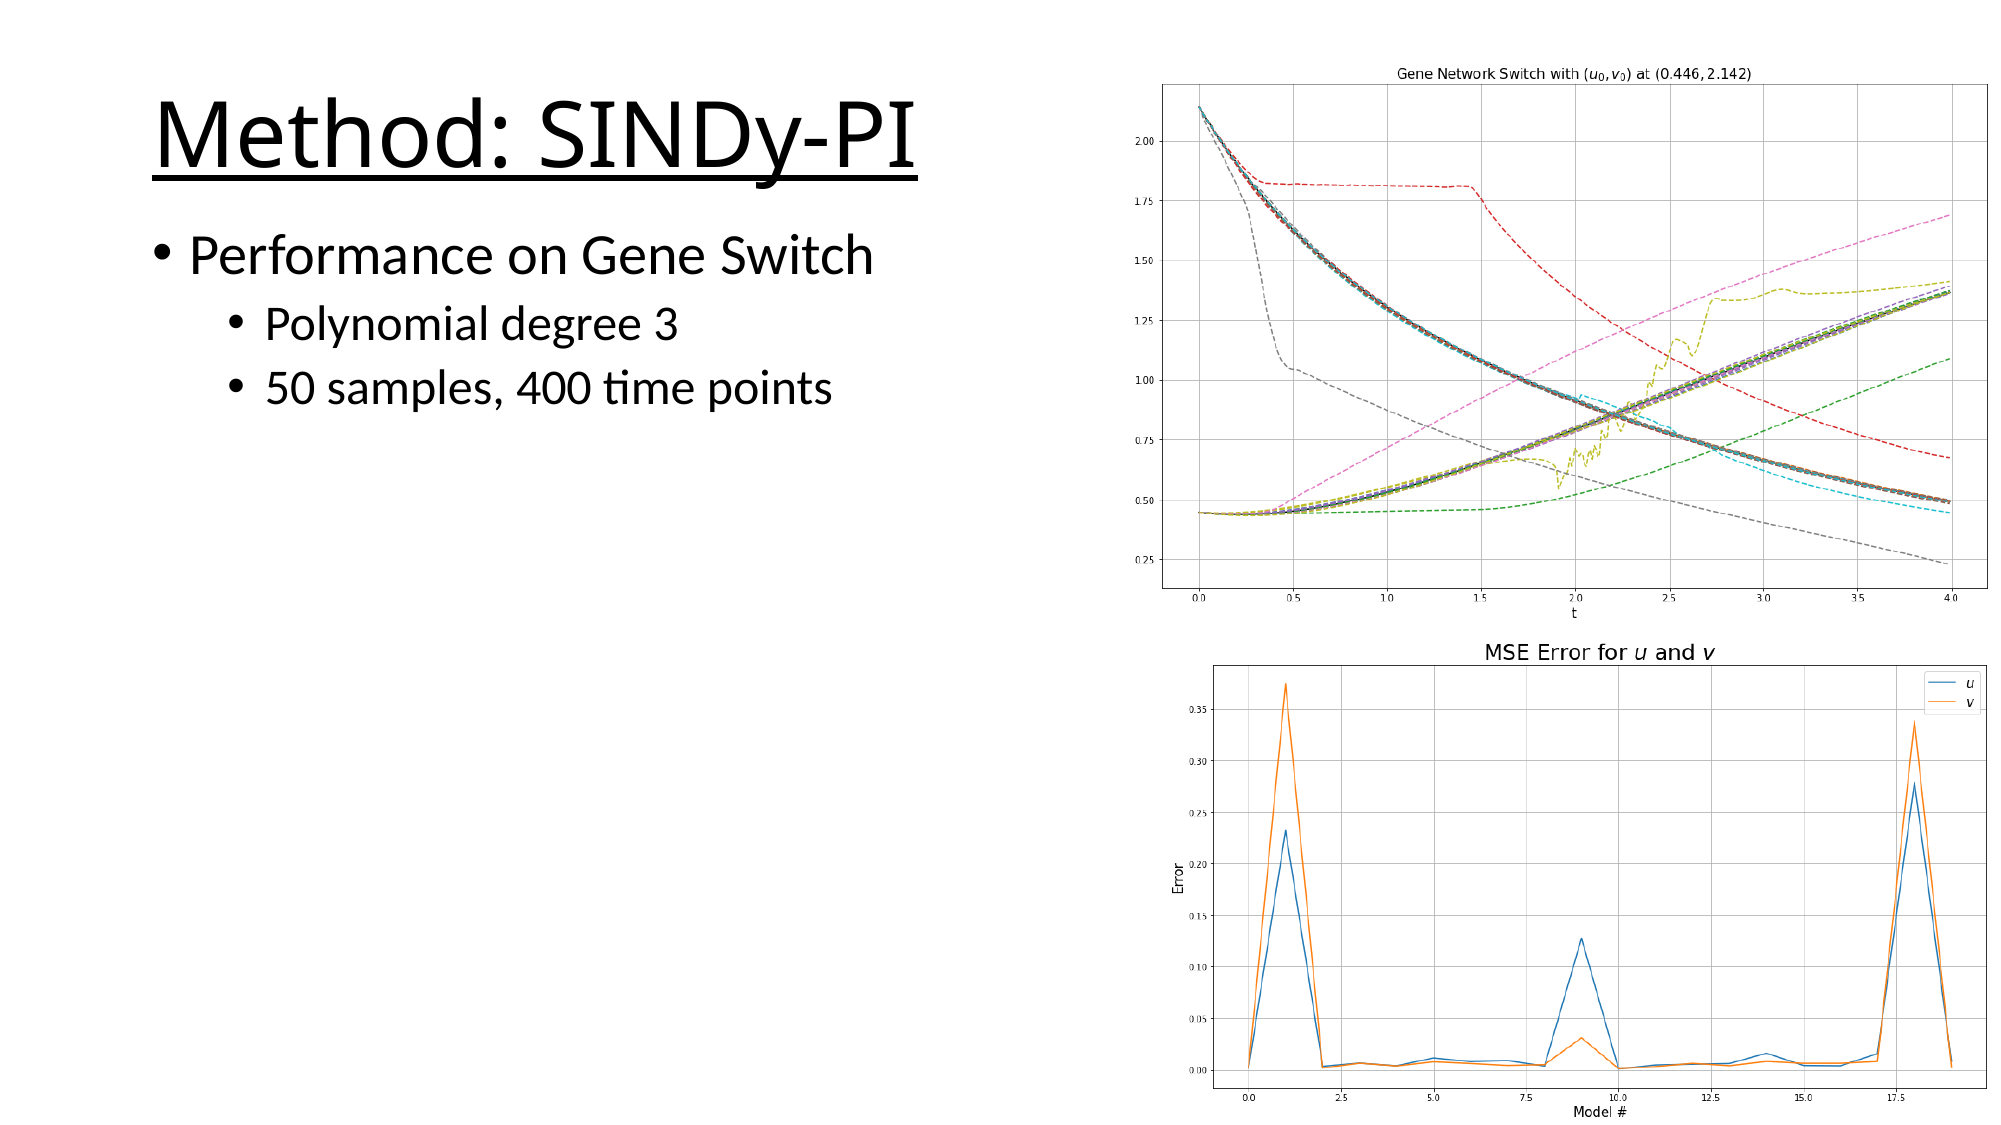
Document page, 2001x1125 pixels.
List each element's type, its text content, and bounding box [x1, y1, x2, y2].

picture [1126, 59, 1993, 627]
picture [1165, 637, 1992, 1125]
text_box Method: SINDy-PI [137, 59, 1126, 217]
list Performance on Gene Switch Polynomial degree 3 50 samples, 400 time points [137, 217, 1020, 490]
